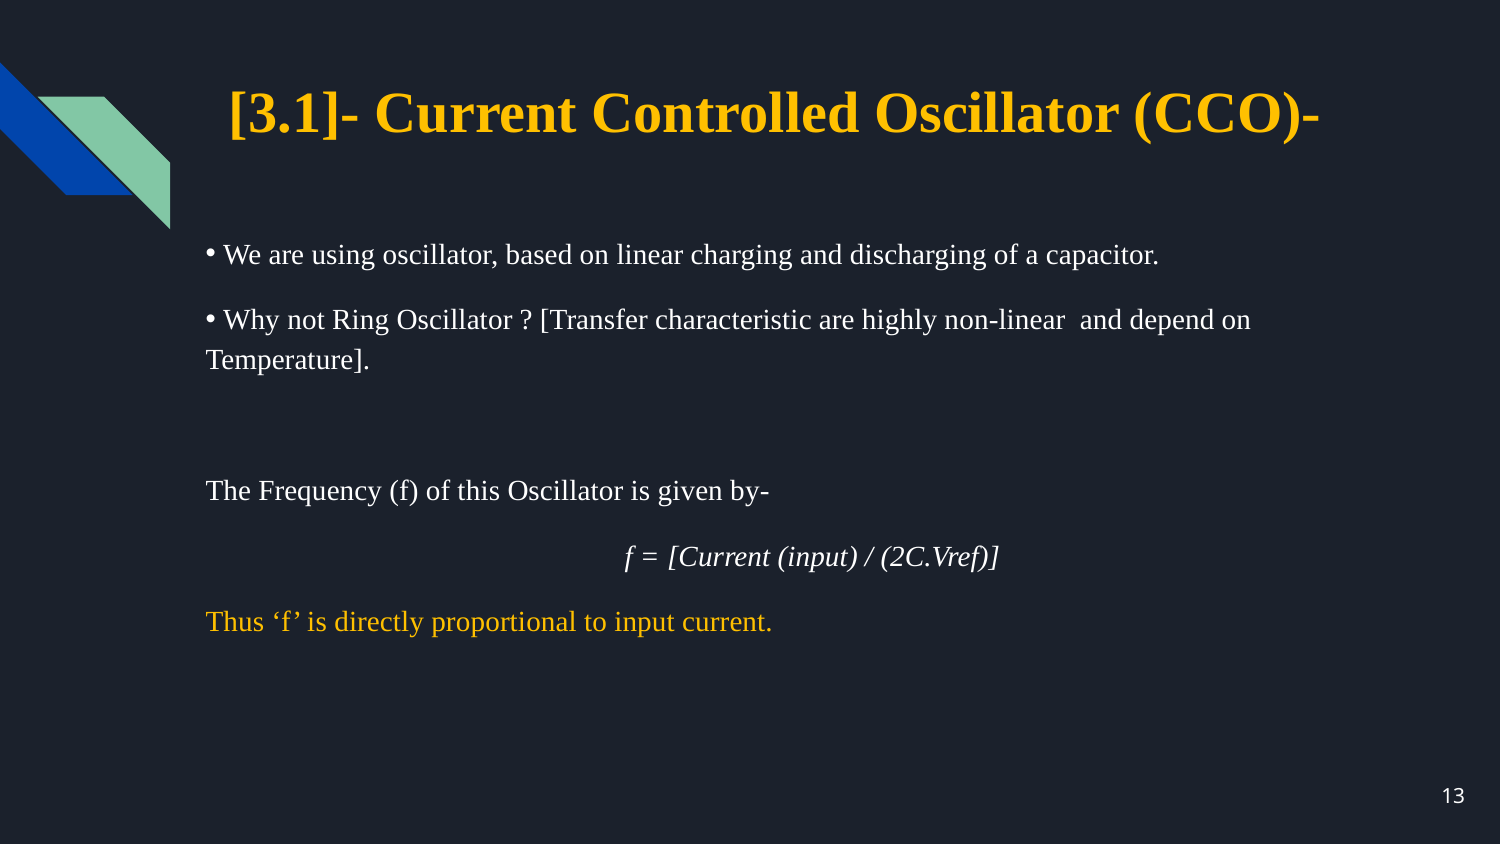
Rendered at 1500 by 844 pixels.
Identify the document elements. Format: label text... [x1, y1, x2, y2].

slide_number 13 [1389, 764, 1480, 830]
list We are using oscillator, based on linear charging and discharging of a capacitor. Why not Ring Oscillator ? [Transfer characteristic are highly non-linear and depend on Temperature]. The Frequency (f) of this Oscillator is given by- f = [Current (input) / (2C.Vref)] Thus ‘f’ is directly proportional to input current. [190, 214, 1435, 693]
title [3.1]- Current Controlled Oscillator (CCO)- [213, 58, 1369, 209]
